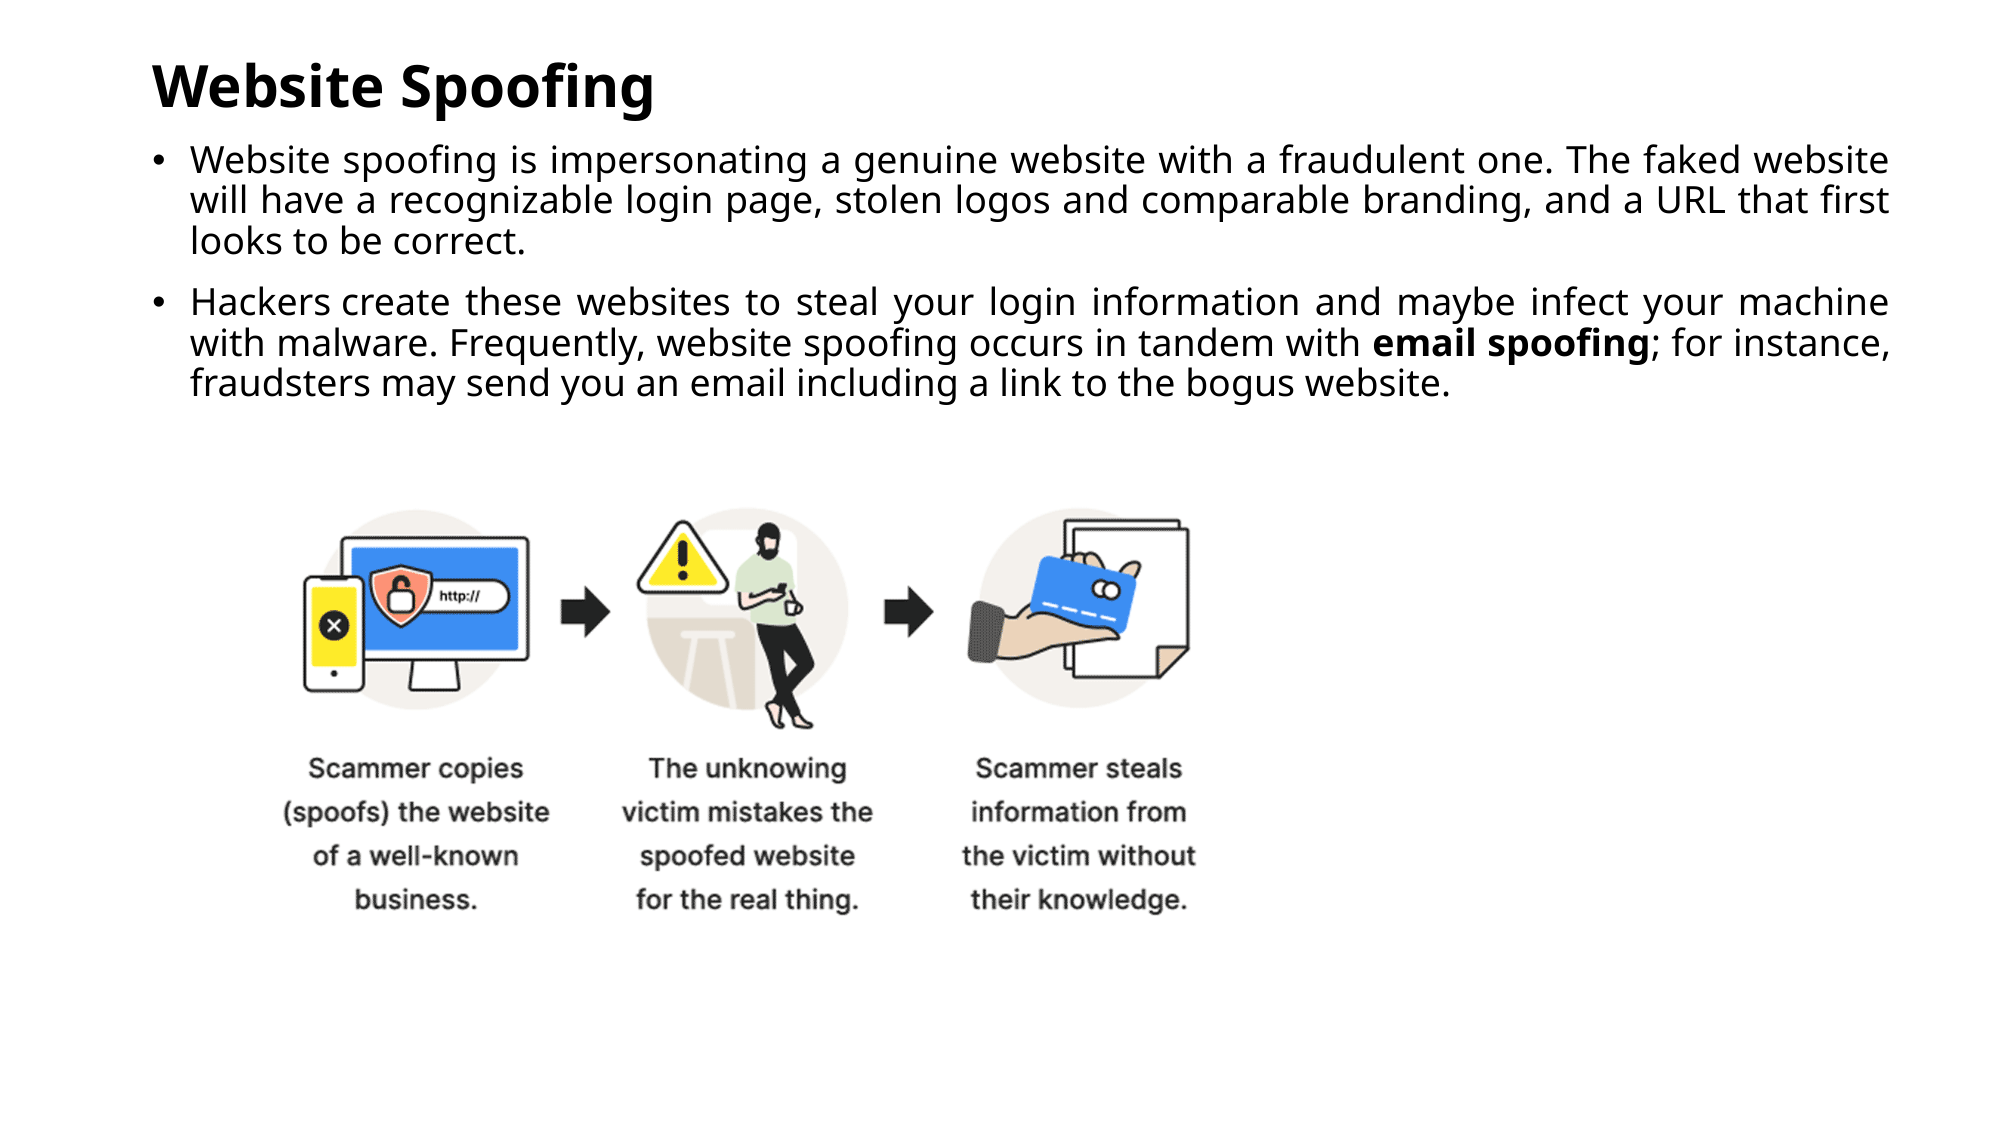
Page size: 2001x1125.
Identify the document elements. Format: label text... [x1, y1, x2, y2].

picture [261, 454, 1206, 950]
list Website Spoofing Website spoofing is impersonating a genuine website with a fraudulent one. The faked website will have a recognizable login page, stolen logos and comparable branding, and a URL that first looks to be correct. Hackers create these websites to steal your login information and maybe infect your machine with malware. Frequently, website spoofing occurs in tandem with email spoofing; for instance, fraudsters may send you an email including a link to the bogus website. [137, 50, 1907, 1067]
